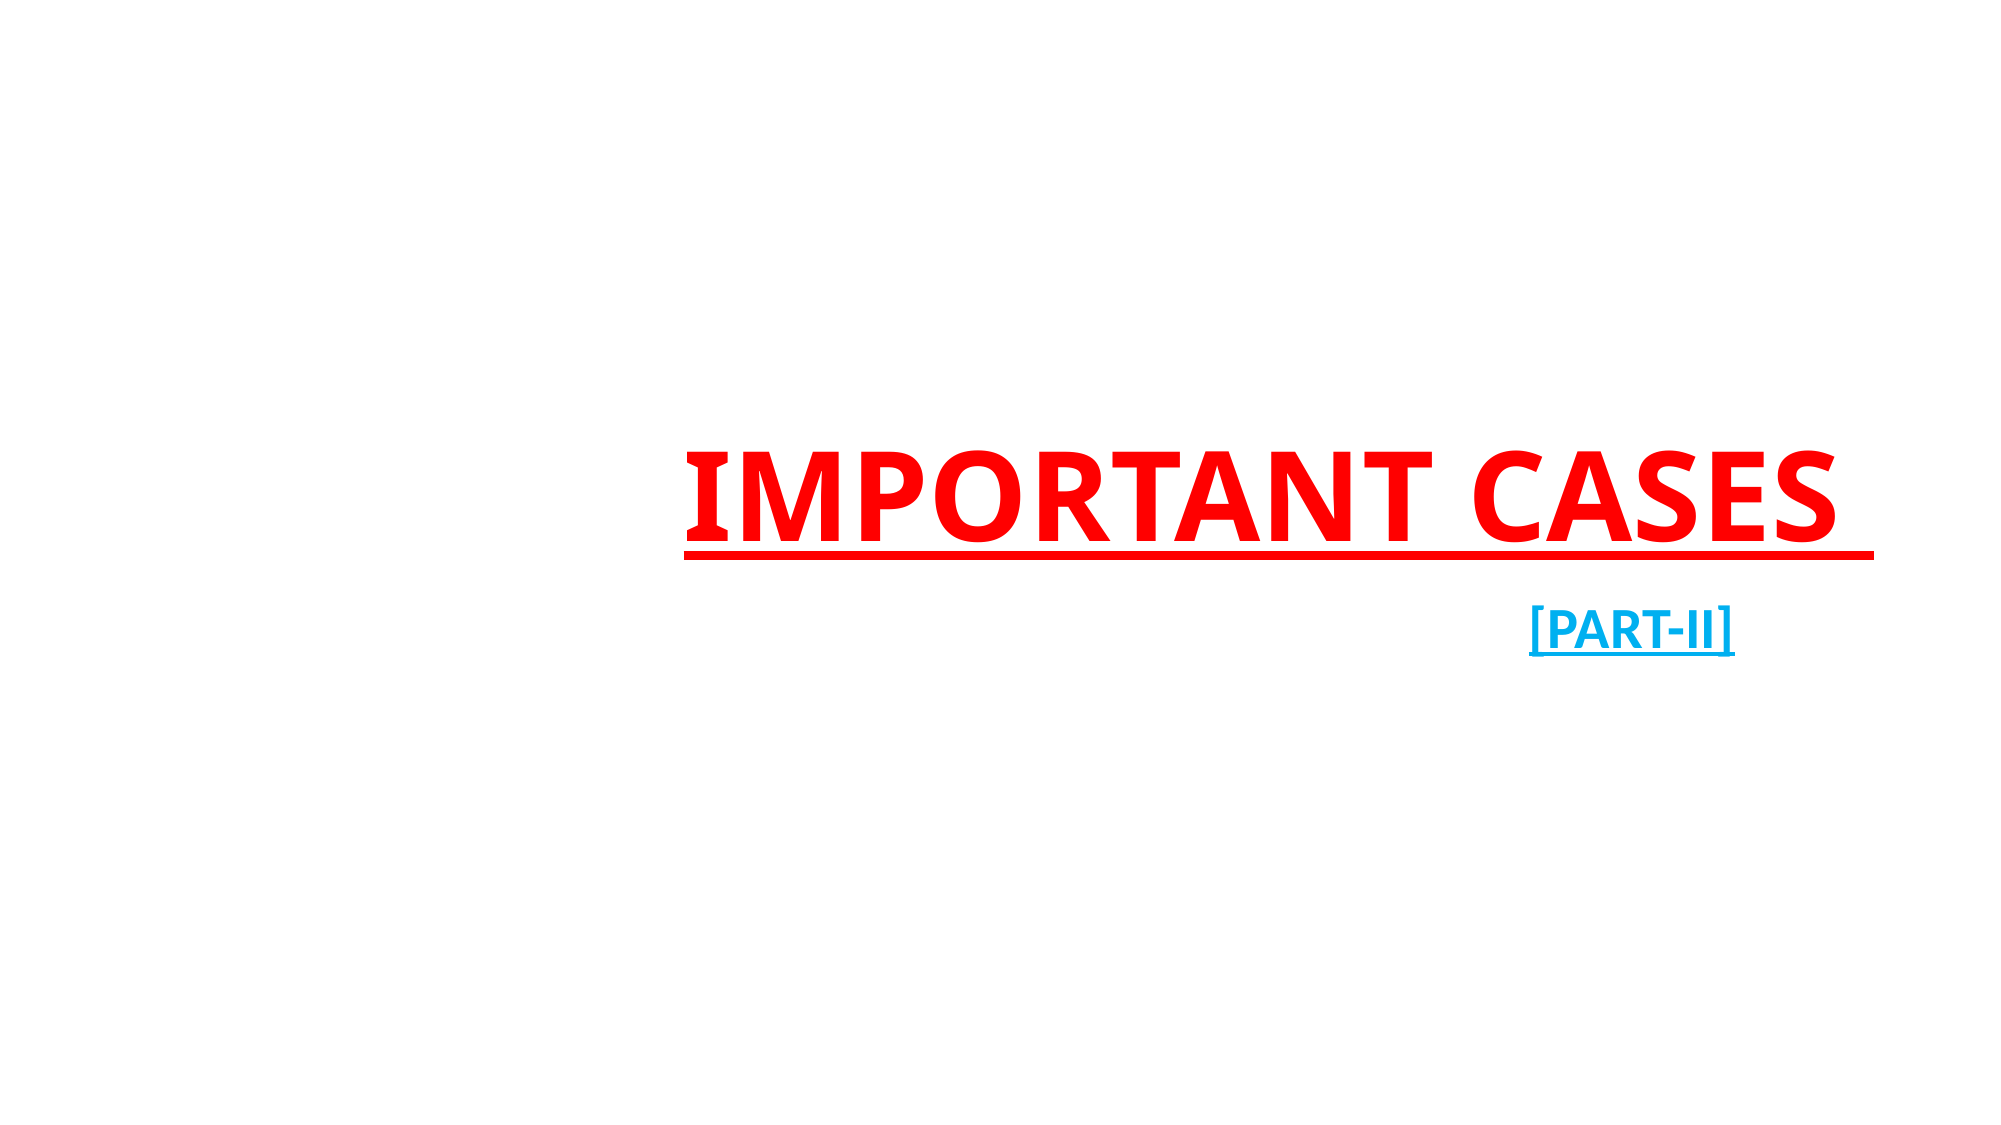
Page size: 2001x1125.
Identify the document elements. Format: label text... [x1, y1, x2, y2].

title IMPORTANT CASES [105, 184, 1890, 576]
subtitle [PART-II] [249, 590, 1750, 863]
